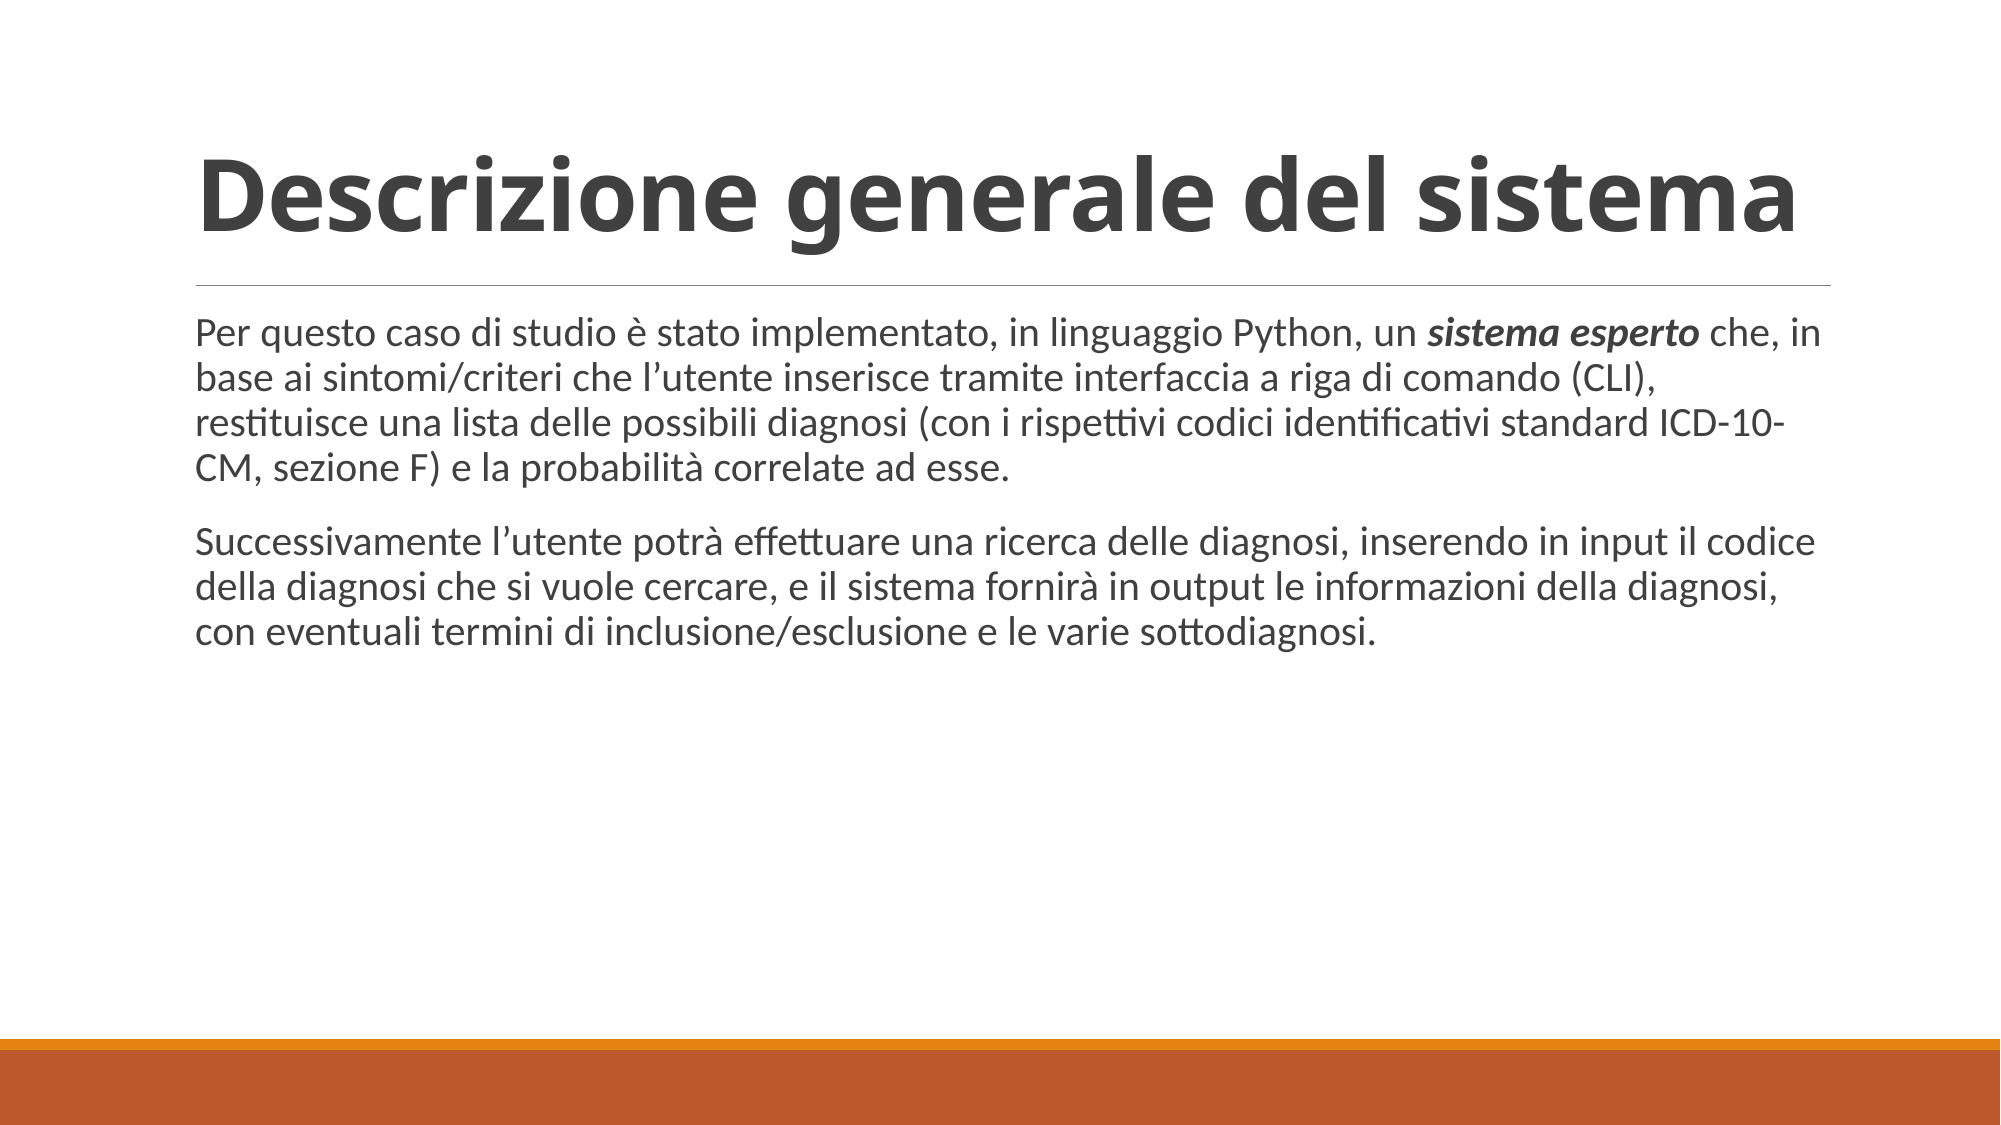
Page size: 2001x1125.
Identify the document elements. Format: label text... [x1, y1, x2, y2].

title Descrizione generale del sistema [180, 47, 1830, 260]
list Per questo caso di studio è stato implementato, in linguaggio Python, un sistema esperto che, in base ai sintomi/criteri che l’utente inserisce tramite interfaccia a riga di comando (CLI), restituisce una lista delle possibili diagnosi (con i rispettivi codici identificativi standard ICD-10-CM, sezione F) e la probabilità correlate ad esse. Successivamente l’utente potrà effettuare una ricerca delle diagnosi, inserendo in input il codice della diagnosi che si vuole cercare, e il sistema fornirà in output le informazioni della diagnosi, con eventuali termini di inclusione/esclusione e le varie sottodiagnosi. [180, 302, 1830, 963]
